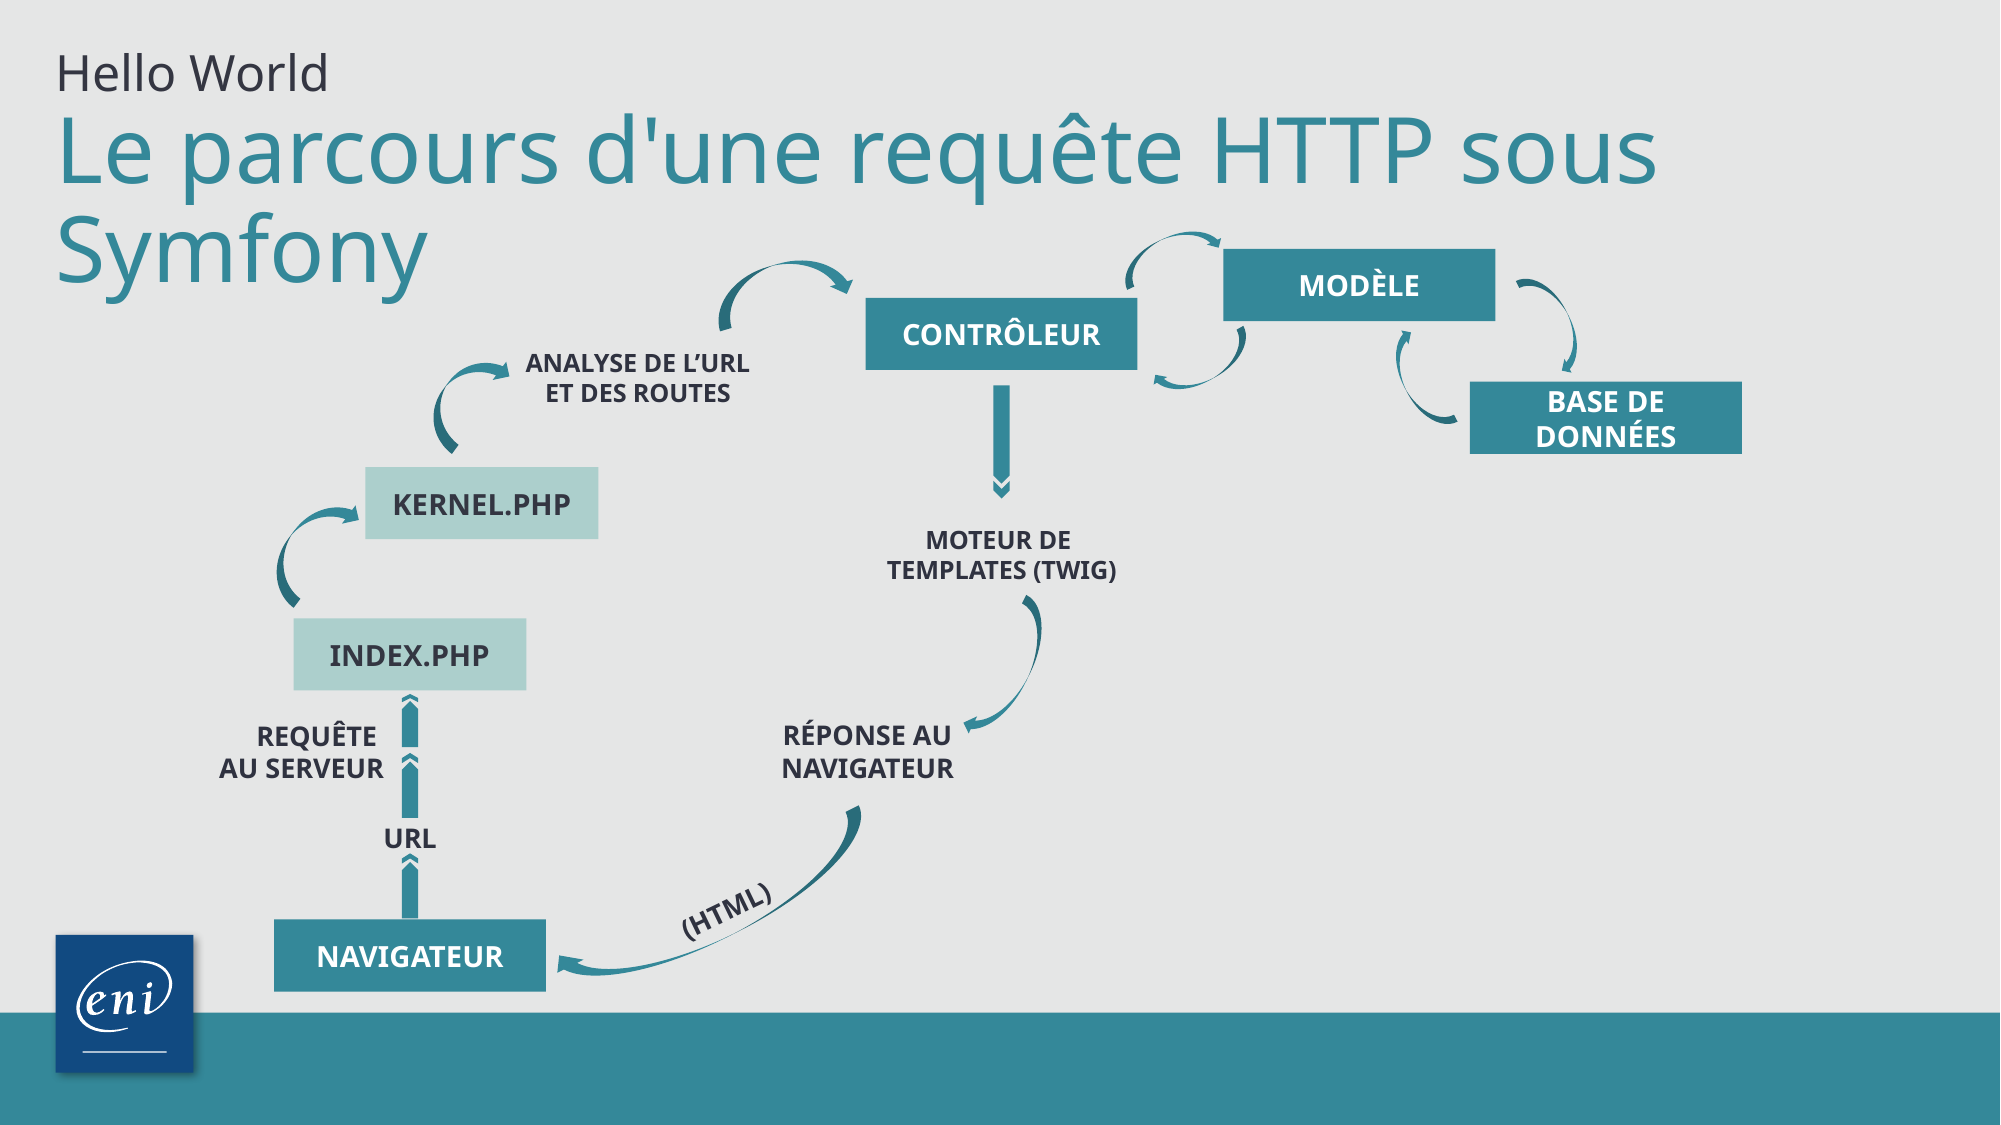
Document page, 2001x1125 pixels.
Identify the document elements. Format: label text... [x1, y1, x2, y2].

list Hello World [55, 31, 1952, 103]
title Le parcours d'une requête HTTP sous Symfony [55, 104, 1952, 205]
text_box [184, 237, 1742, 992]
